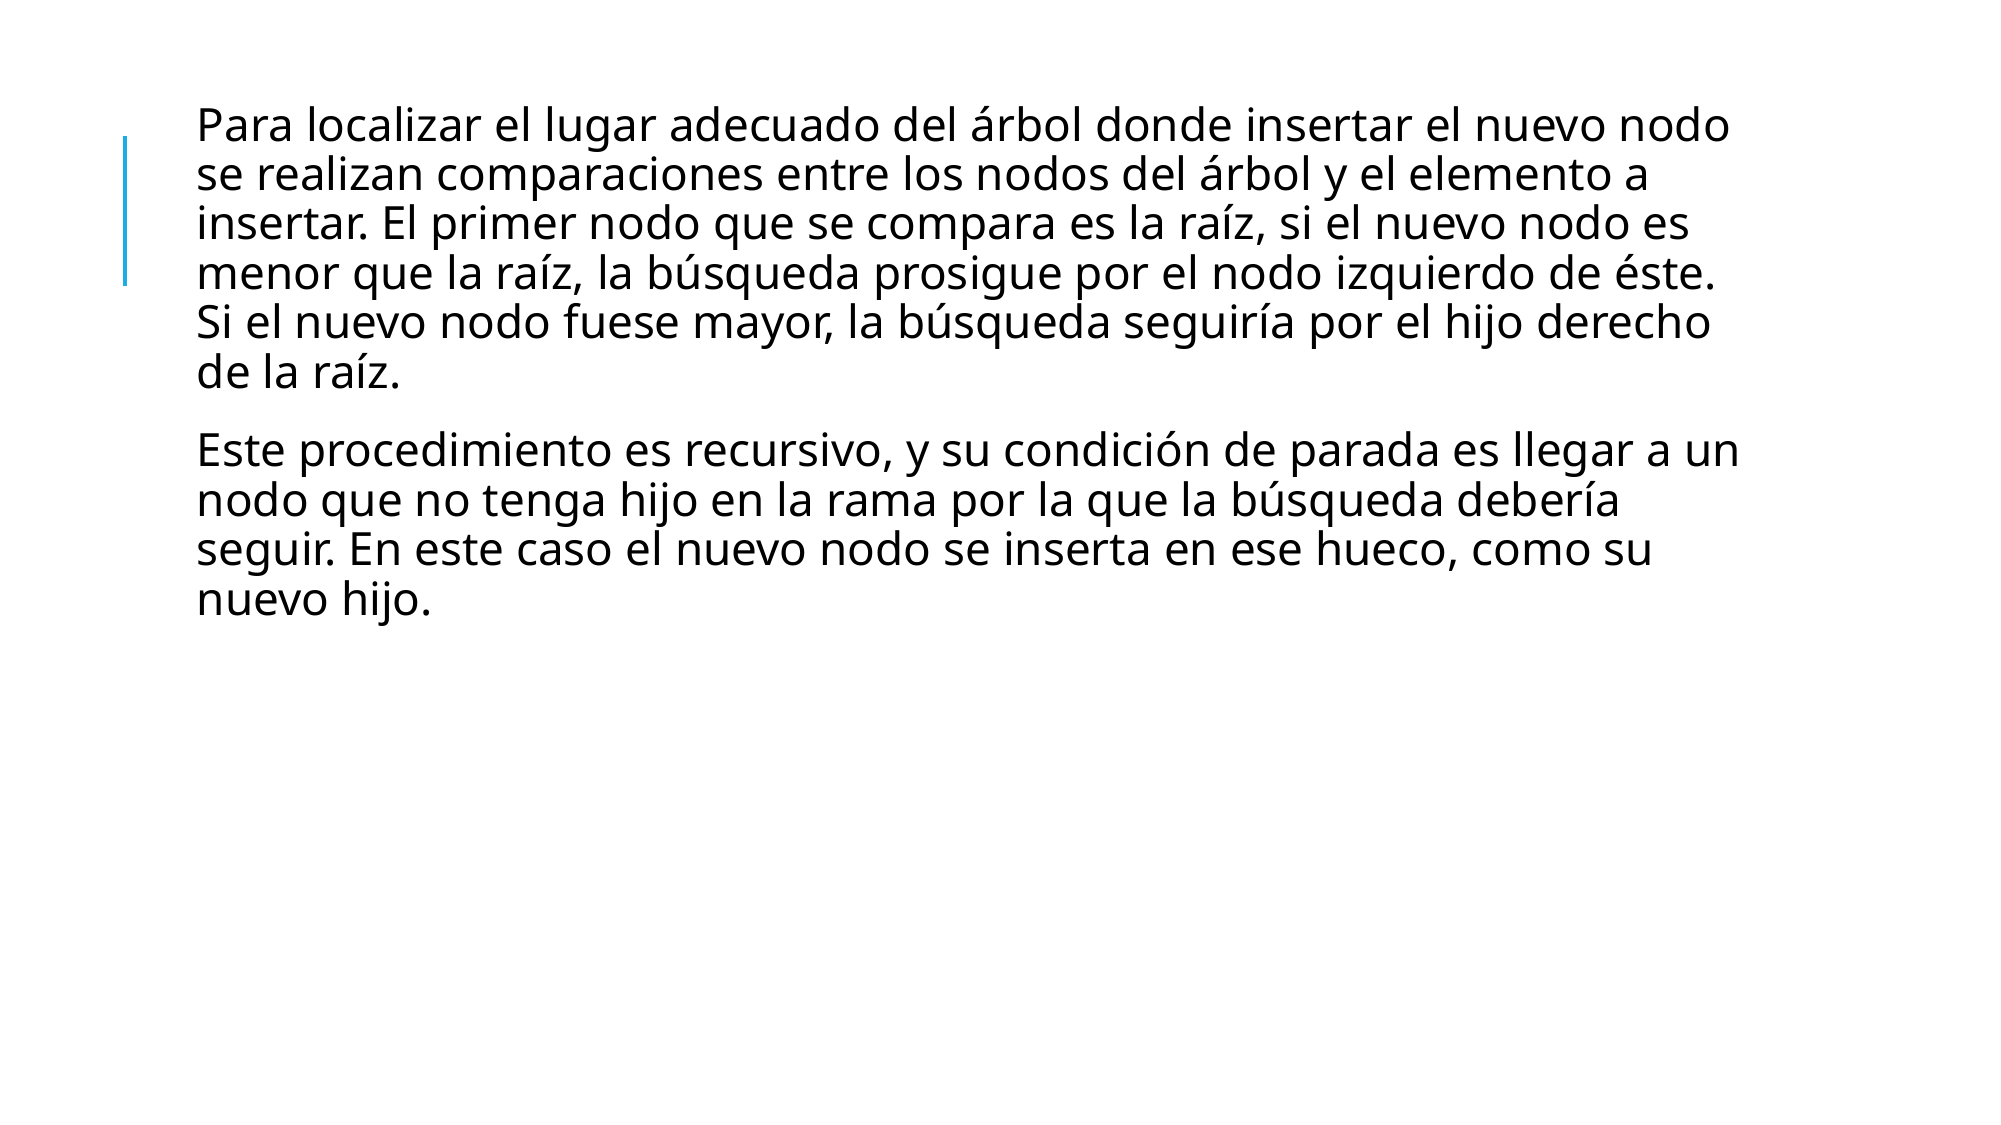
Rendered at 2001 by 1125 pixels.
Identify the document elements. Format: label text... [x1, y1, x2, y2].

list Para localizar el lugar adecuado del árbol donde insertar el nuevo nodo se realizan comparaciones entre los nodos del árbol y el elemento a insertar. El primer nodo que se compara es la raíz, si el nuevo nodo es menor que la raíz, la búsqueda prosigue por el nodo izquierdo de éste. Si el nuevo nodo fuese mayor, la búsqueda seguiría por el hijo derecho de la raíz. Este procedimiento es recursivo, y su condición de parada es llegar a un nodo que no tenga hijo en la rama por la que la búsqueda debería seguir. En este caso el nuevo nodo se inserta en ese hueco, como su nuevo hijo. [174, 94, 1769, 1055]
